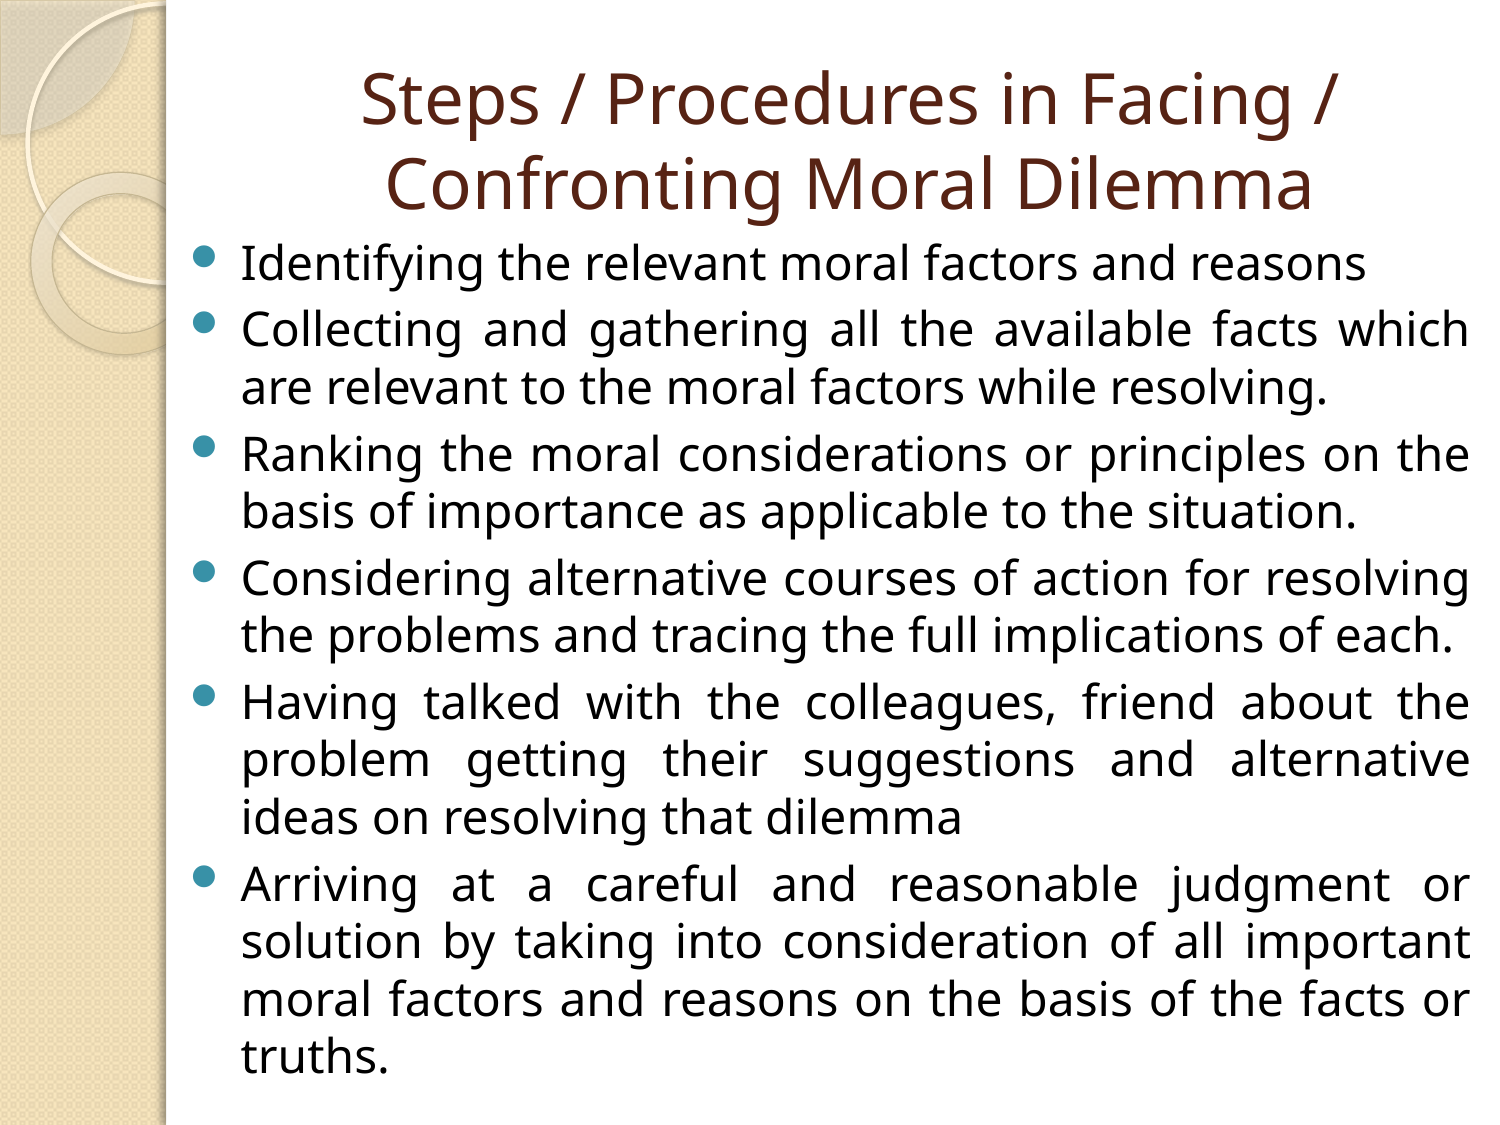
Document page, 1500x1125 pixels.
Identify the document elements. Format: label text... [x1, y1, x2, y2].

list Identifying the relevant moral factors and reasons Collecting and gathering all the available facts which are relevant to the moral factors while resolving. Ranking the moral considerations or principles on the basis of importance as applicable to the situation. Considering alternative courses of action for resolving the problems and tracing the full implications of each. Having talked with the colleagues, friend about the problem getting their suggestions and alternative ideas on resolving that dilemma Arriving at a careful and reasonable judgment or solution by taking into consideration of all important moral factors and reasons on the basis of the facts or truths. [174, 224, 1488, 1113]
title Steps / Procedures in Facing / Confronting Moral Dilemma [235, 45, 1466, 224]
